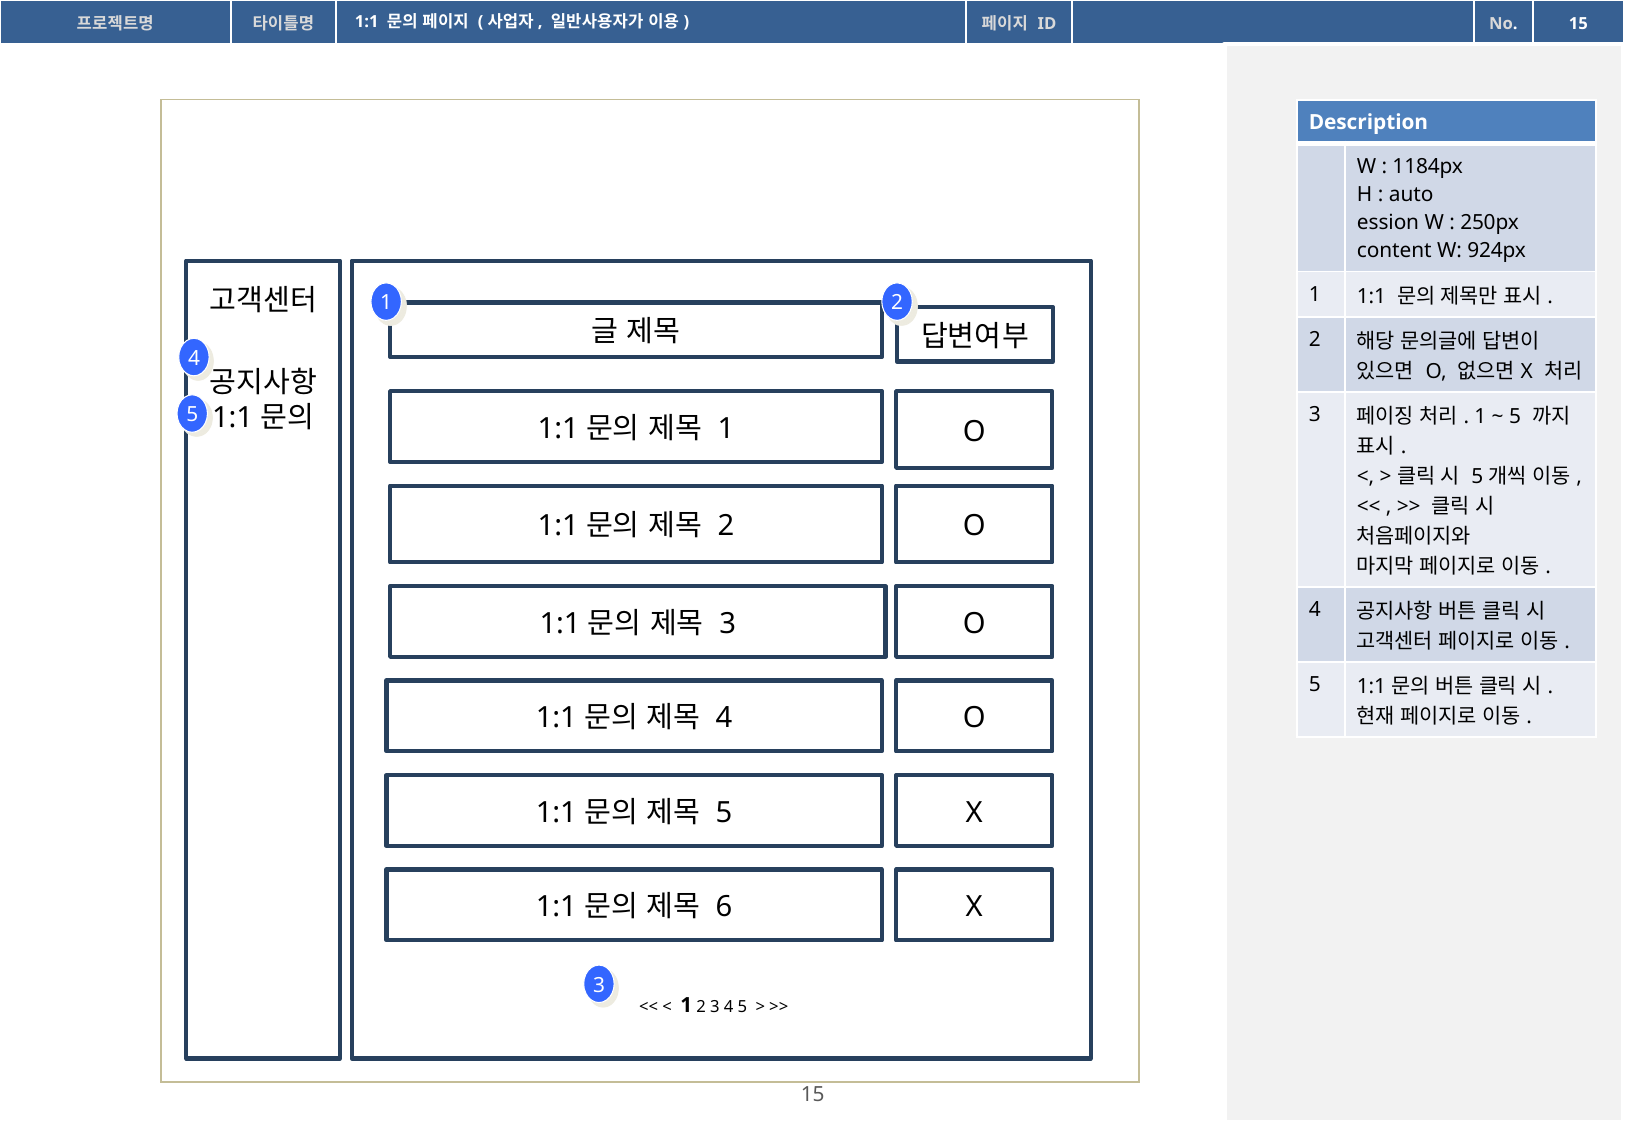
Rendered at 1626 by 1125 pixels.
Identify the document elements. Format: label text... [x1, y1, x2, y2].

text_box 2 [881, 282, 913, 321]
text_box 1 [370, 282, 402, 321]
table_cell 1 [1298, 272, 1344, 316]
text_box [350, 259, 1093, 1061]
table_cell 공지사항 버튼 클릭 시 고객센터 페이지로 이동. [1346, 588, 1595, 661]
text_box << < 1 2 3 4 5 > >> [624, 983, 804, 1024]
table_cell 해당 문의글에 답변이 있으면 O, 없으면X 처리 [1346, 318, 1595, 391]
table_cell 페이징 처리. 1 ~ 5 까지 표시. <, >클릭 시 5개씩 이동, << , >> 클릭 시 처음페이지와 마지막 페이지로 이동. [1346, 393, 1595, 586]
text_box X [894, 773, 1054, 848]
table_cell 2 [1298, 318, 1344, 391]
text_box 1:1문의 제목 6 [384, 867, 884, 942]
table_cell 3 [1298, 393, 1344, 586]
table_header Description [1298, 101, 1595, 141]
text_box 1:1문의 제목 1 [388, 389, 884, 464]
text_box [161, 99, 1139, 1083]
text_box O [894, 484, 1054, 564]
text_box 답변여부 [895, 305, 1055, 364]
text_box 글 제목 [388, 300, 884, 359]
text_box O [894, 584, 1054, 659]
text_box 1:1문의 제목 4 [384, 678, 884, 753]
text_box 5 [176, 394, 208, 433]
list 1:1 문의 페이지 (사업자, 일반사용자가 이용) [339, 0, 967, 42]
text_box 1:1문의 제목 3 [388, 584, 888, 659]
table_cell 1:1문의 버튼 클릭 시. 현재 페이지로 이동. [1346, 663, 1595, 736]
table_cell W : 1184px H : auto ession W : 250px content W: 924px [1346, 146, 1595, 271]
text_box 4 [178, 338, 210, 376]
table_cell 5 [1298, 663, 1344, 736]
table_cell [1298, 146, 1344, 271]
table_cell 4 [1298, 588, 1344, 661]
text_box 3 [583, 965, 615, 1003]
text_box 고객센터 공지사항 1:1문의 [184, 259, 342, 1061]
table_cell 1:1 문의 제목만 표시. [1346, 272, 1595, 316]
text_box O [894, 678, 1054, 753]
text_box 1:1문의 제목 5 [384, 773, 884, 848]
text_box 1:1문의 제목 2 [388, 484, 884, 564]
text_box X [894, 867, 1054, 942]
text_box O [894, 389, 1054, 470]
